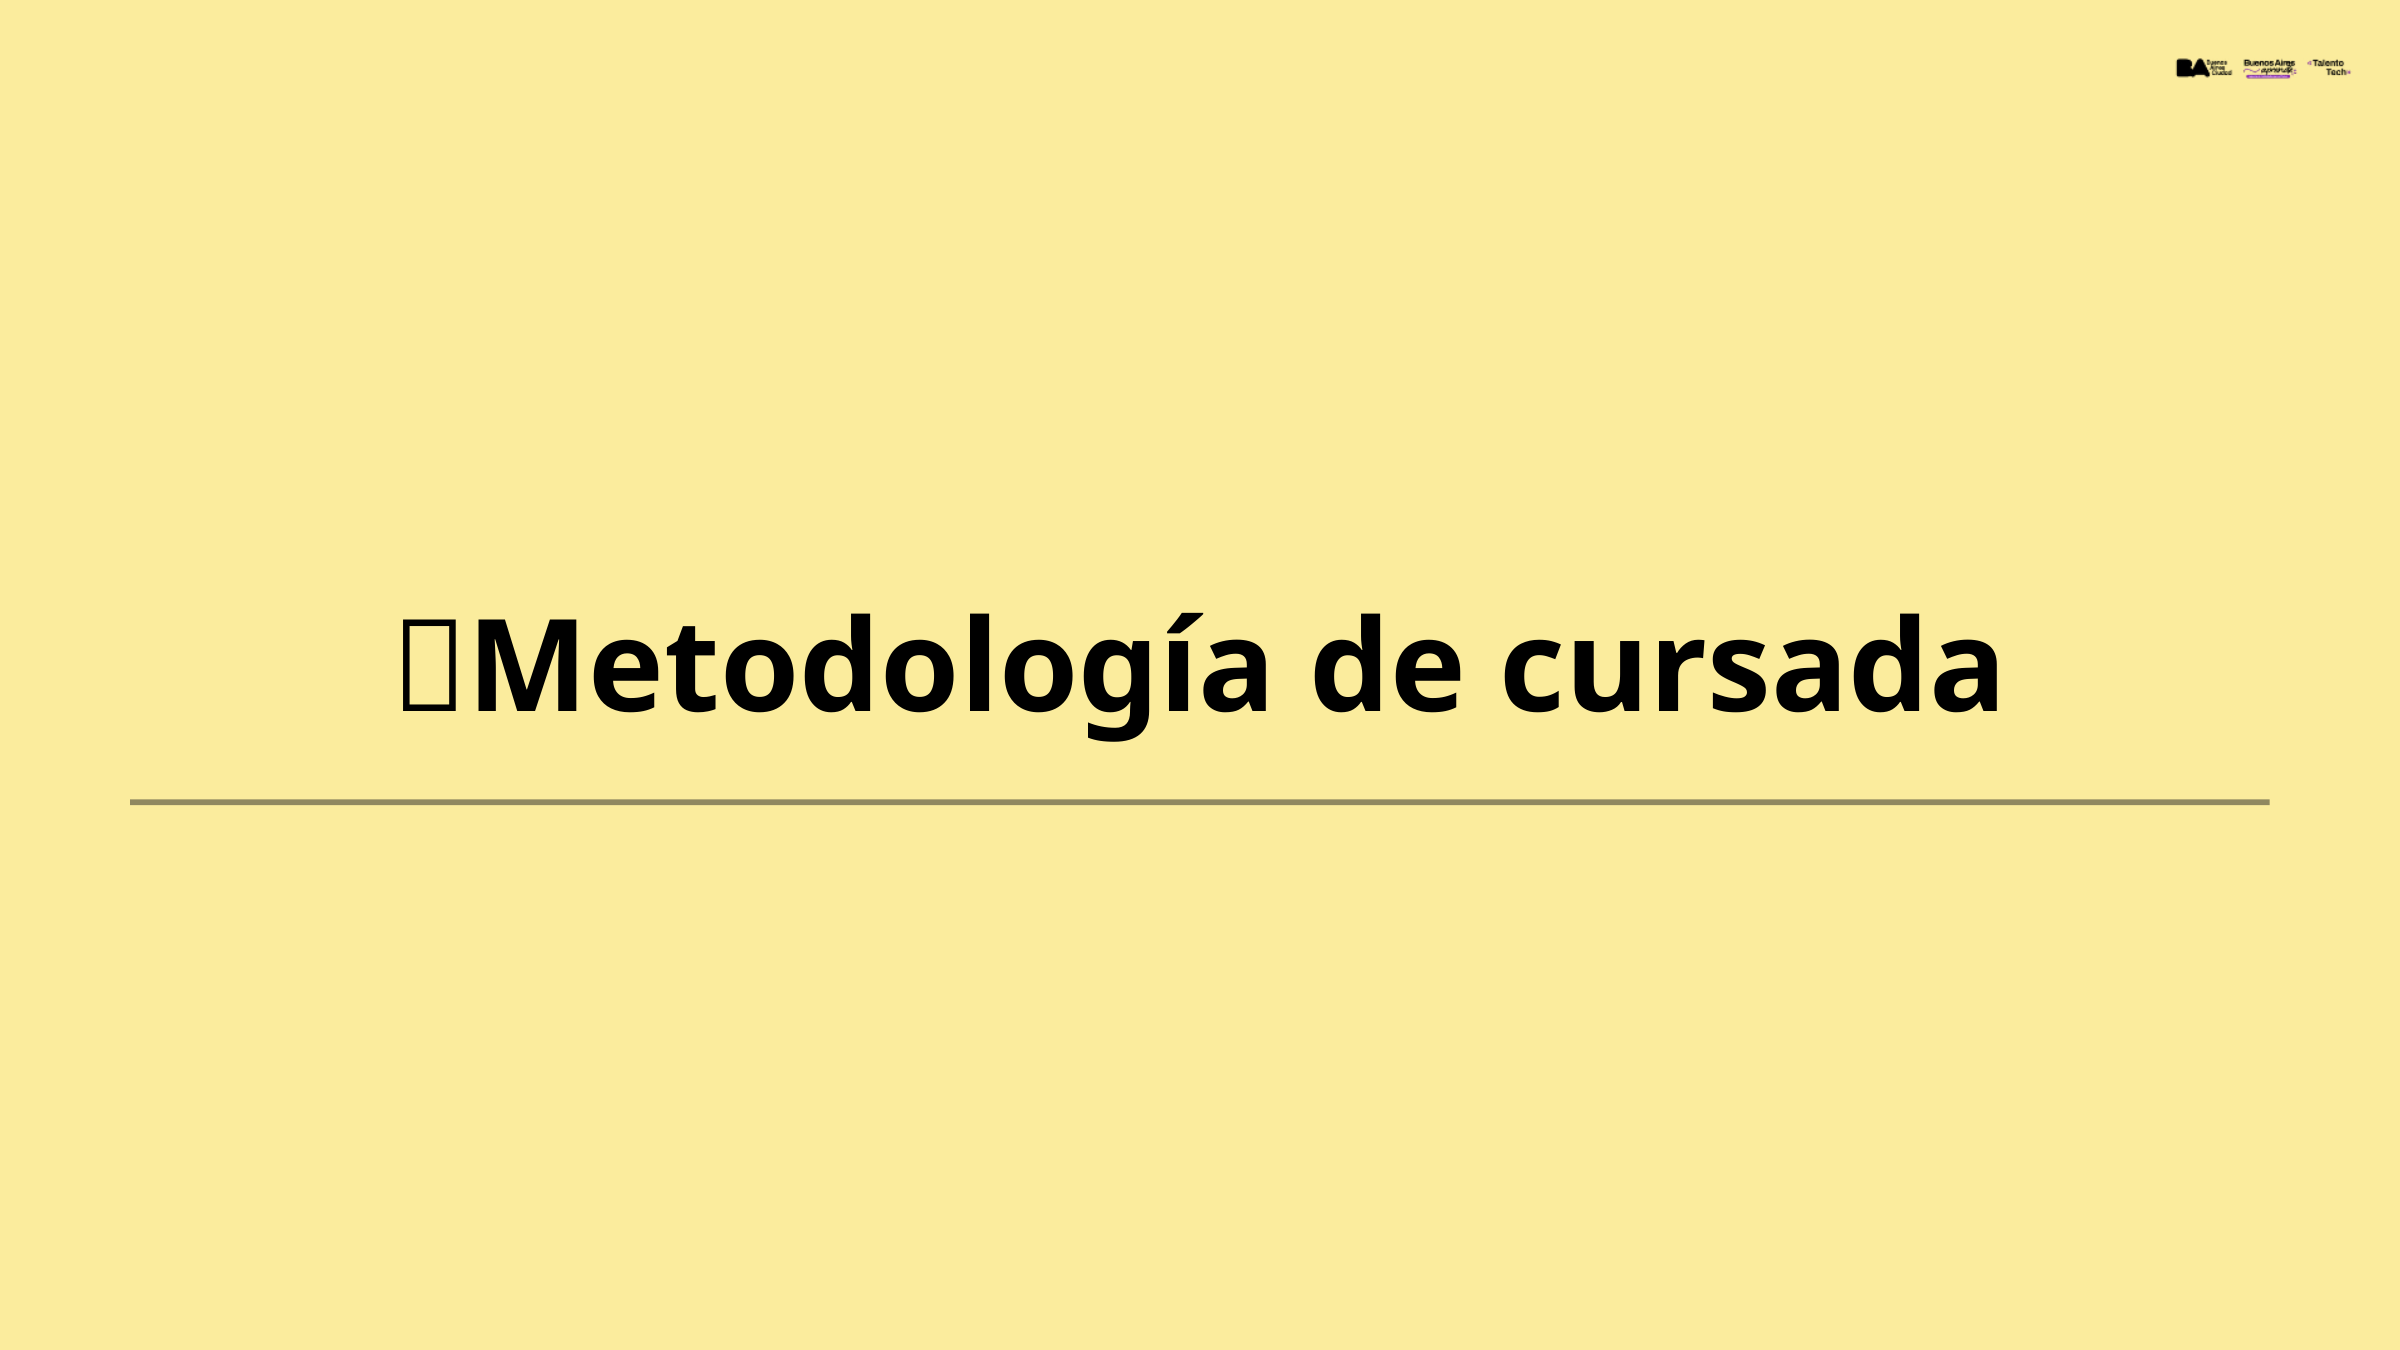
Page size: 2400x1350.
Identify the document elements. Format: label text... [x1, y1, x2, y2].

text_box 📄Metodología de cursada [316, 544, 2084, 707]
picture [2167, 37, 2363, 98]
text_box [130, 799, 2270, 806]
